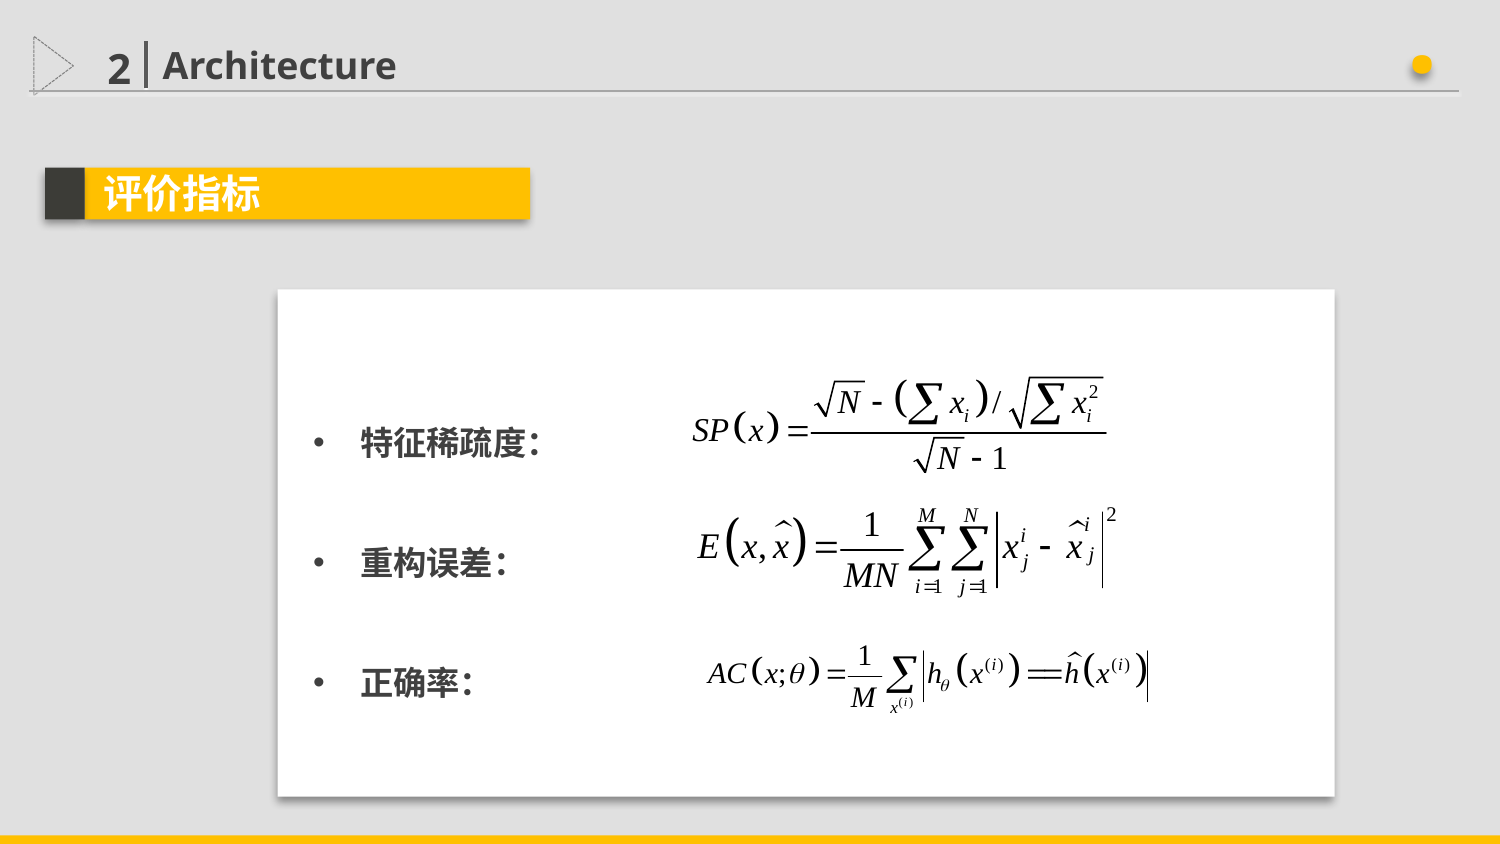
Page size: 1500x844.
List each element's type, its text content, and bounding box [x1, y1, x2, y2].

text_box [686, 368, 1114, 481]
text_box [700, 636, 1156, 722]
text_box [277, 289, 1335, 797]
text_box [0, 833, 1500, 844]
text_box [43, 165, 87, 221]
text_box [0, 0, 1500, 833]
text_box 评价指标 [88, 161, 532, 224]
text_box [690, 498, 1129, 605]
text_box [17, 34, 644, 102]
text_box · [1234, 0, 1483, 135]
